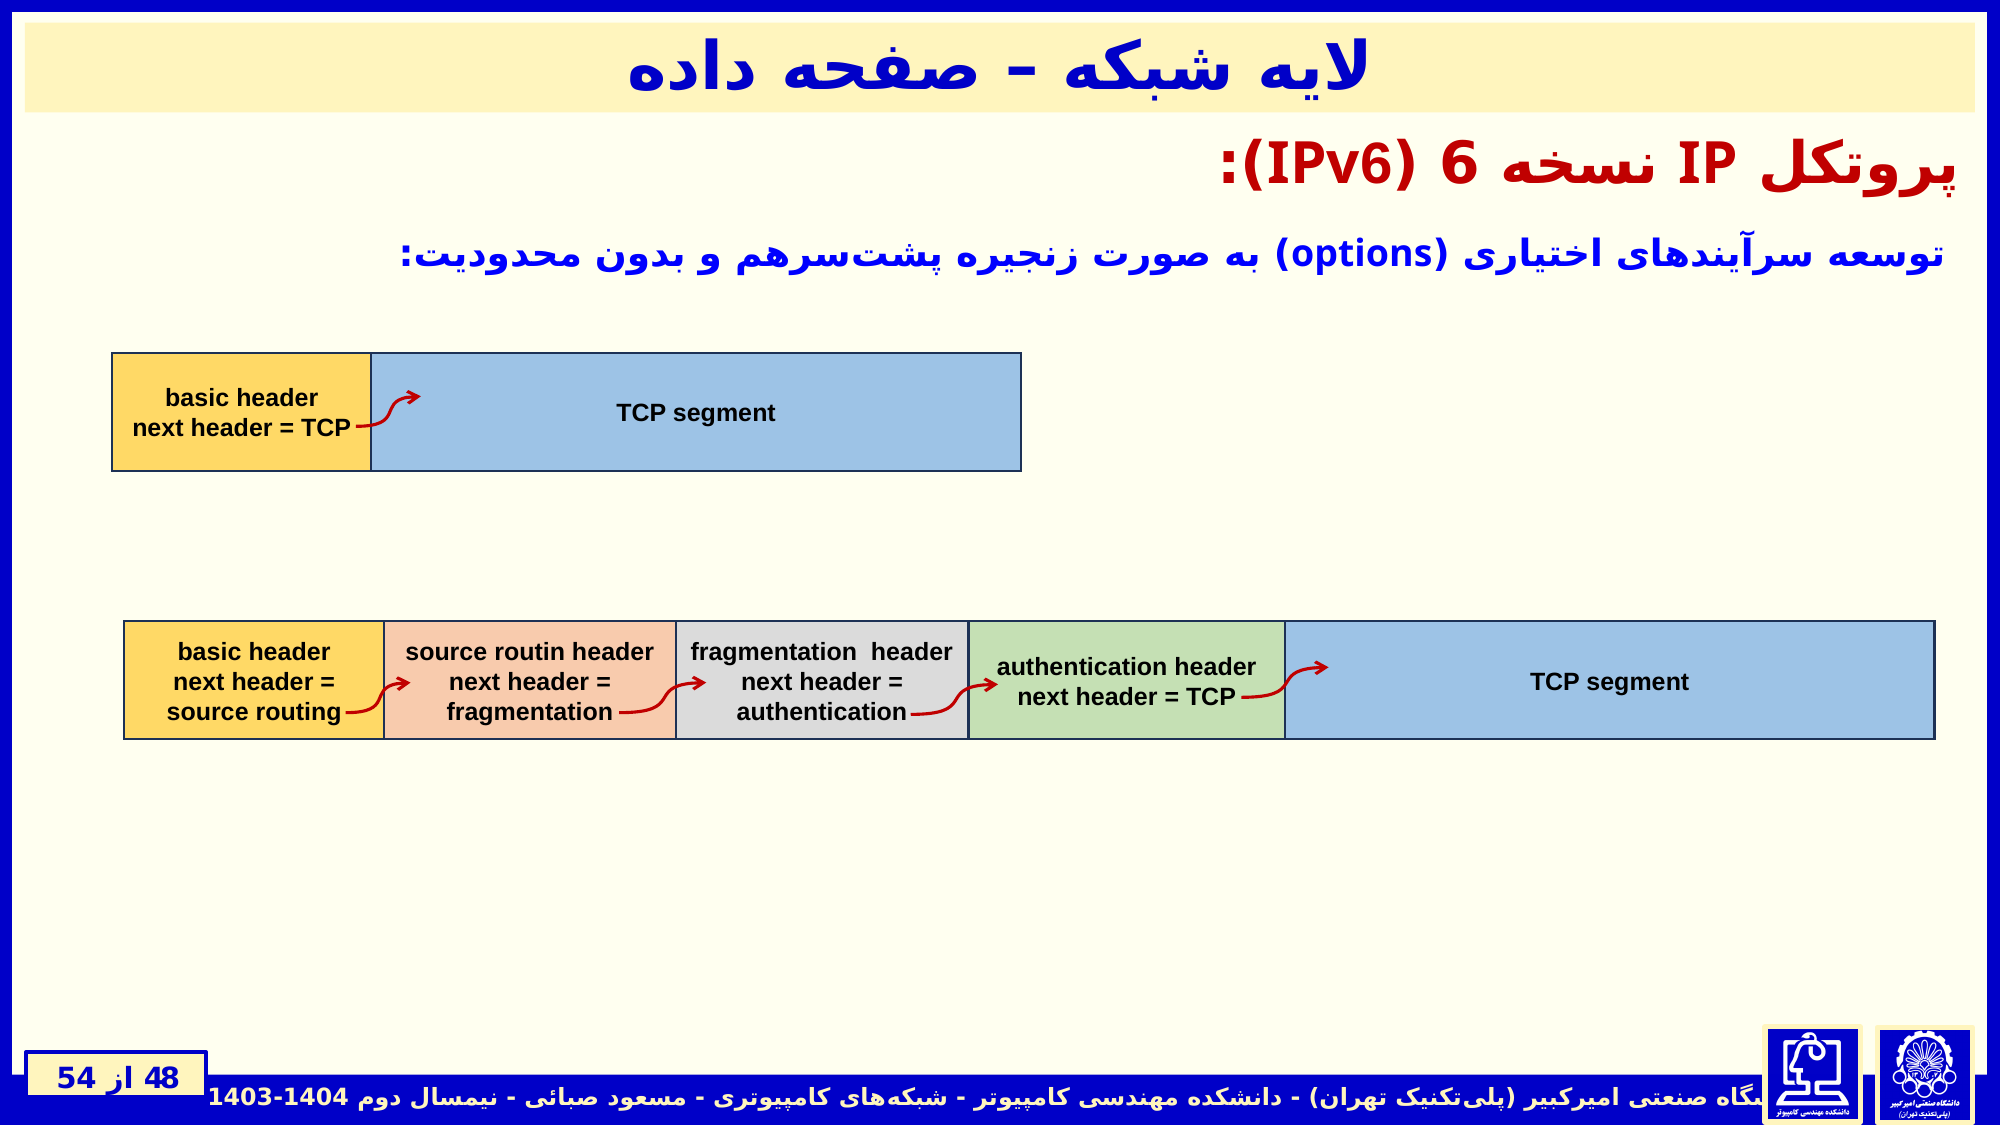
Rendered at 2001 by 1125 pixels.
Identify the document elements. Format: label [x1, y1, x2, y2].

text_box [0, 0, 2000, 1125]
text_box [1241, 667, 1329, 698]
text_box [910, 684, 999, 715]
text_box [618, 682, 707, 713]
text_box [355, 396, 421, 427]
text_box [345, 682, 411, 713]
